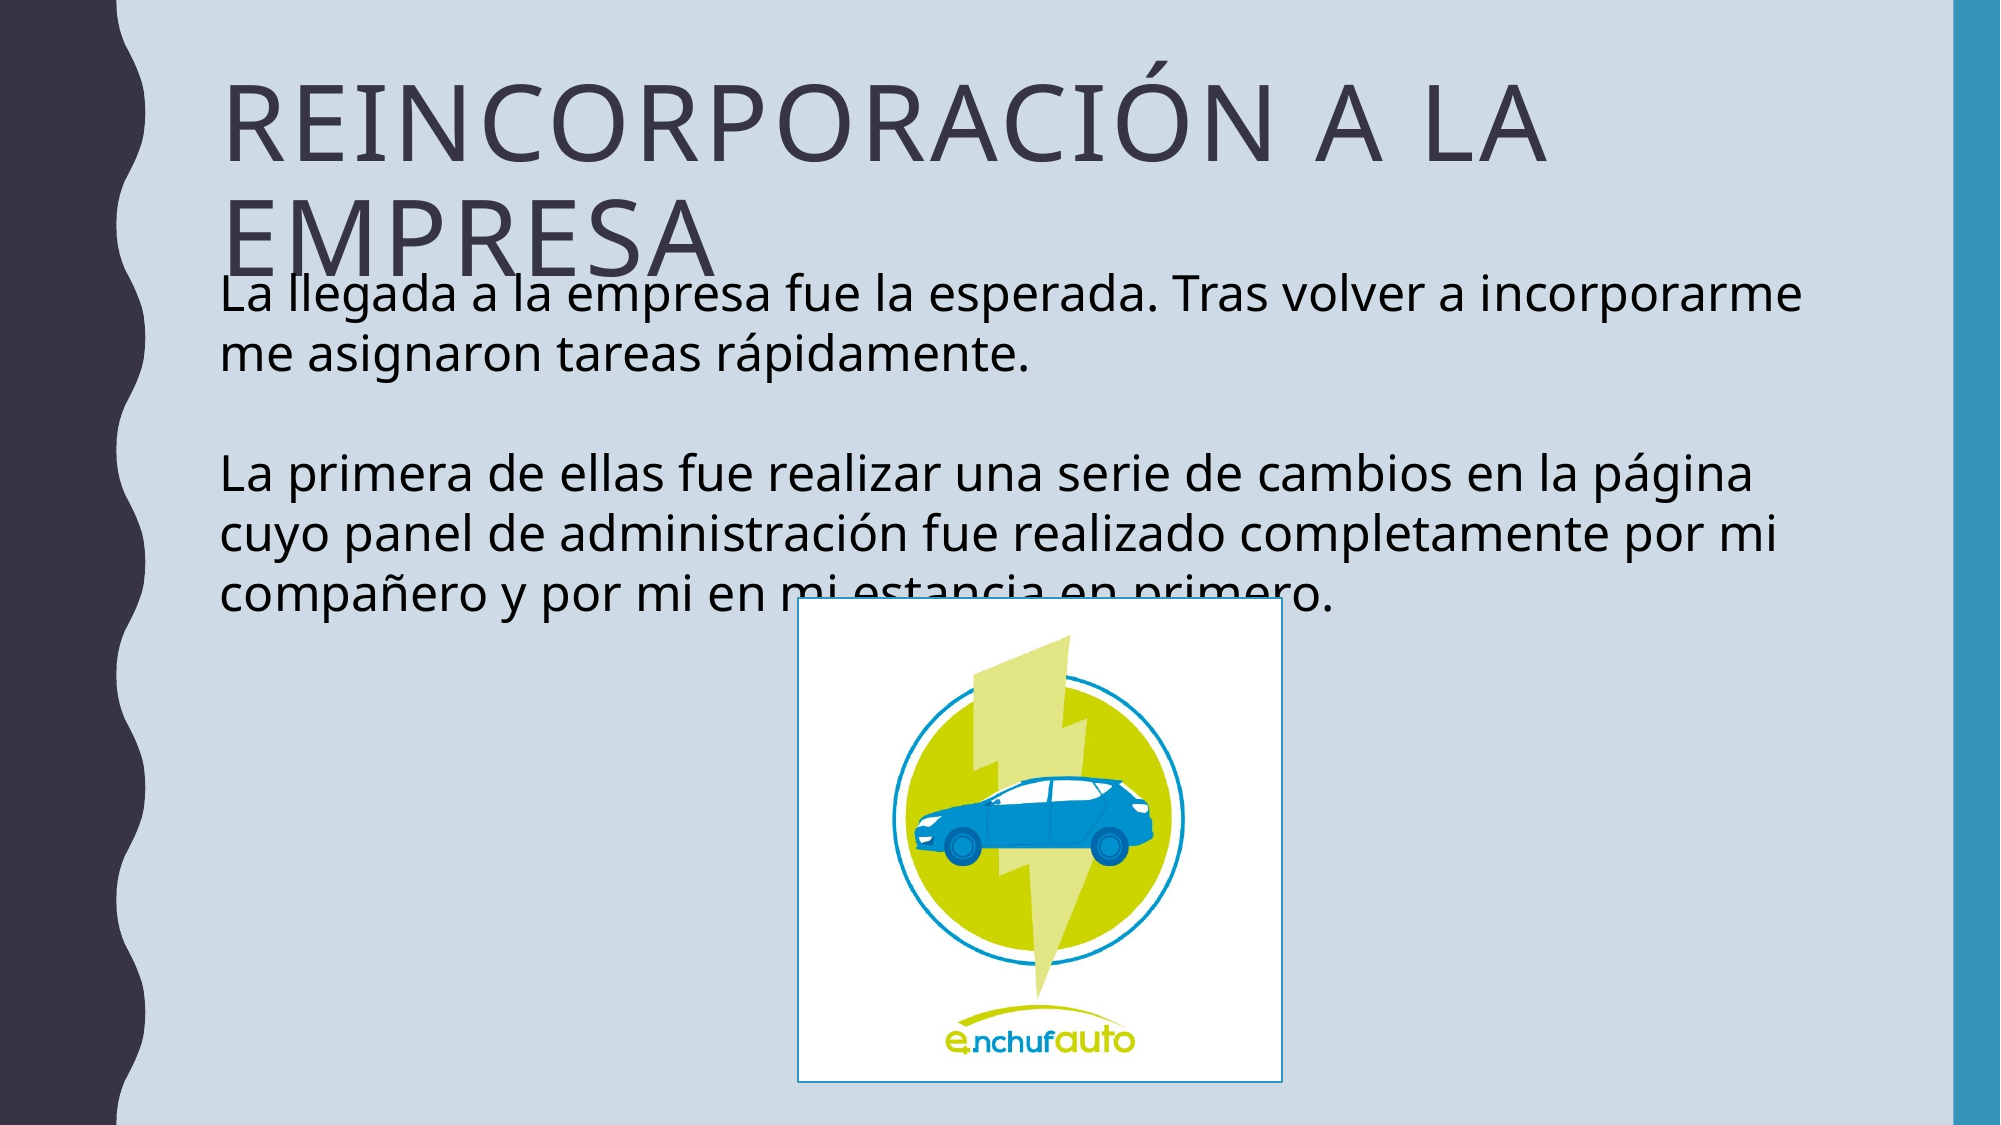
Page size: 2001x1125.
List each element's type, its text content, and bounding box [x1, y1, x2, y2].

title Reincorporación a la empresa [205, 62, 1875, 254]
picture [799, 599, 1281, 1082]
text_box La llegada a la empresa fue la esperada. Tras volver a incorporarme me asignaron tareas rápidamente. La primera de ellas fue realizar una serie de cambios en la página cuyo panel de administración fue realizado completamente por mi compañero y por mi en mi estancia en primero. [205, 254, 1875, 689]
